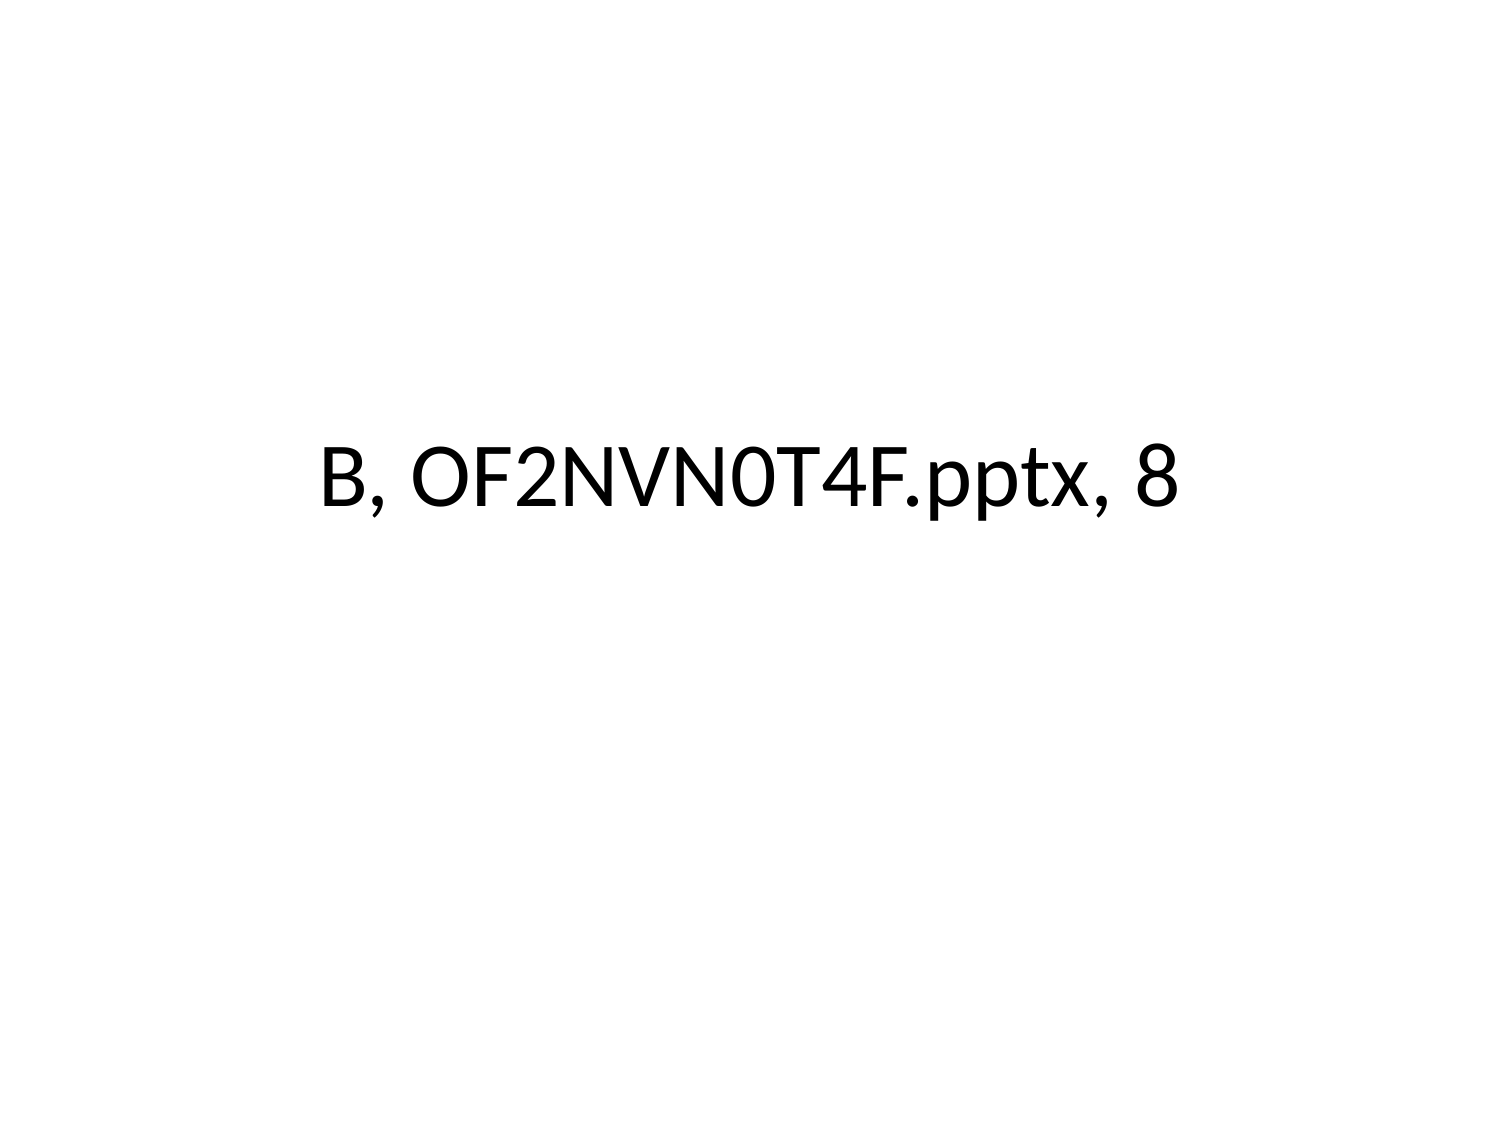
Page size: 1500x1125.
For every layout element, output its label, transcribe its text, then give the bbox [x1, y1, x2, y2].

title B, OF2NVN0T4F.pptx, 8 [112, 349, 1388, 591]
